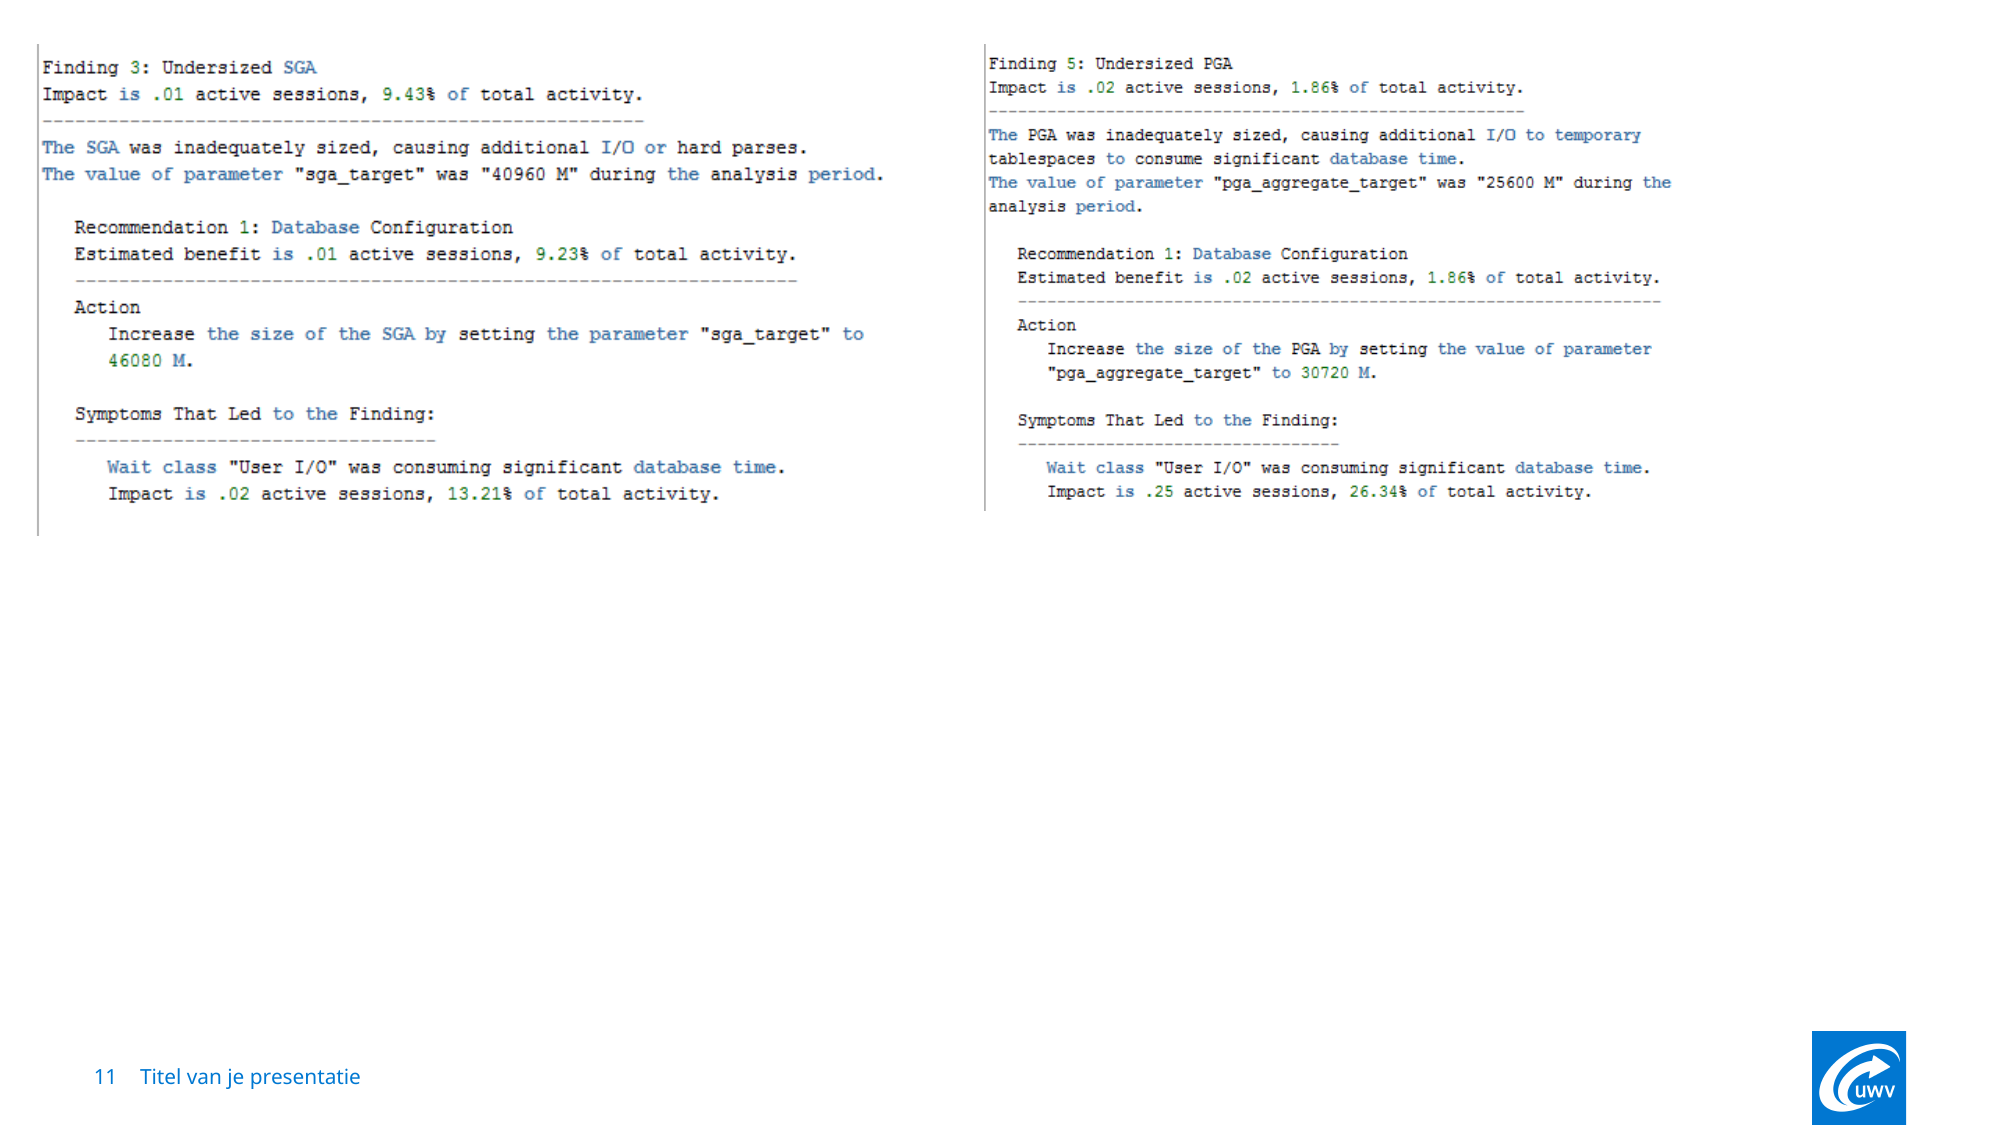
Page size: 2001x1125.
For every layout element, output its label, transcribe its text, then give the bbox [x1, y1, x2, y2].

footer Titel van je presentatie [141, 1030, 839, 1125]
picture [1812, 1031, 1907, 1125]
picture [982, 44, 1692, 511]
slide_number 11 [93, 1030, 141, 1125]
picture [14, 44, 911, 536]
